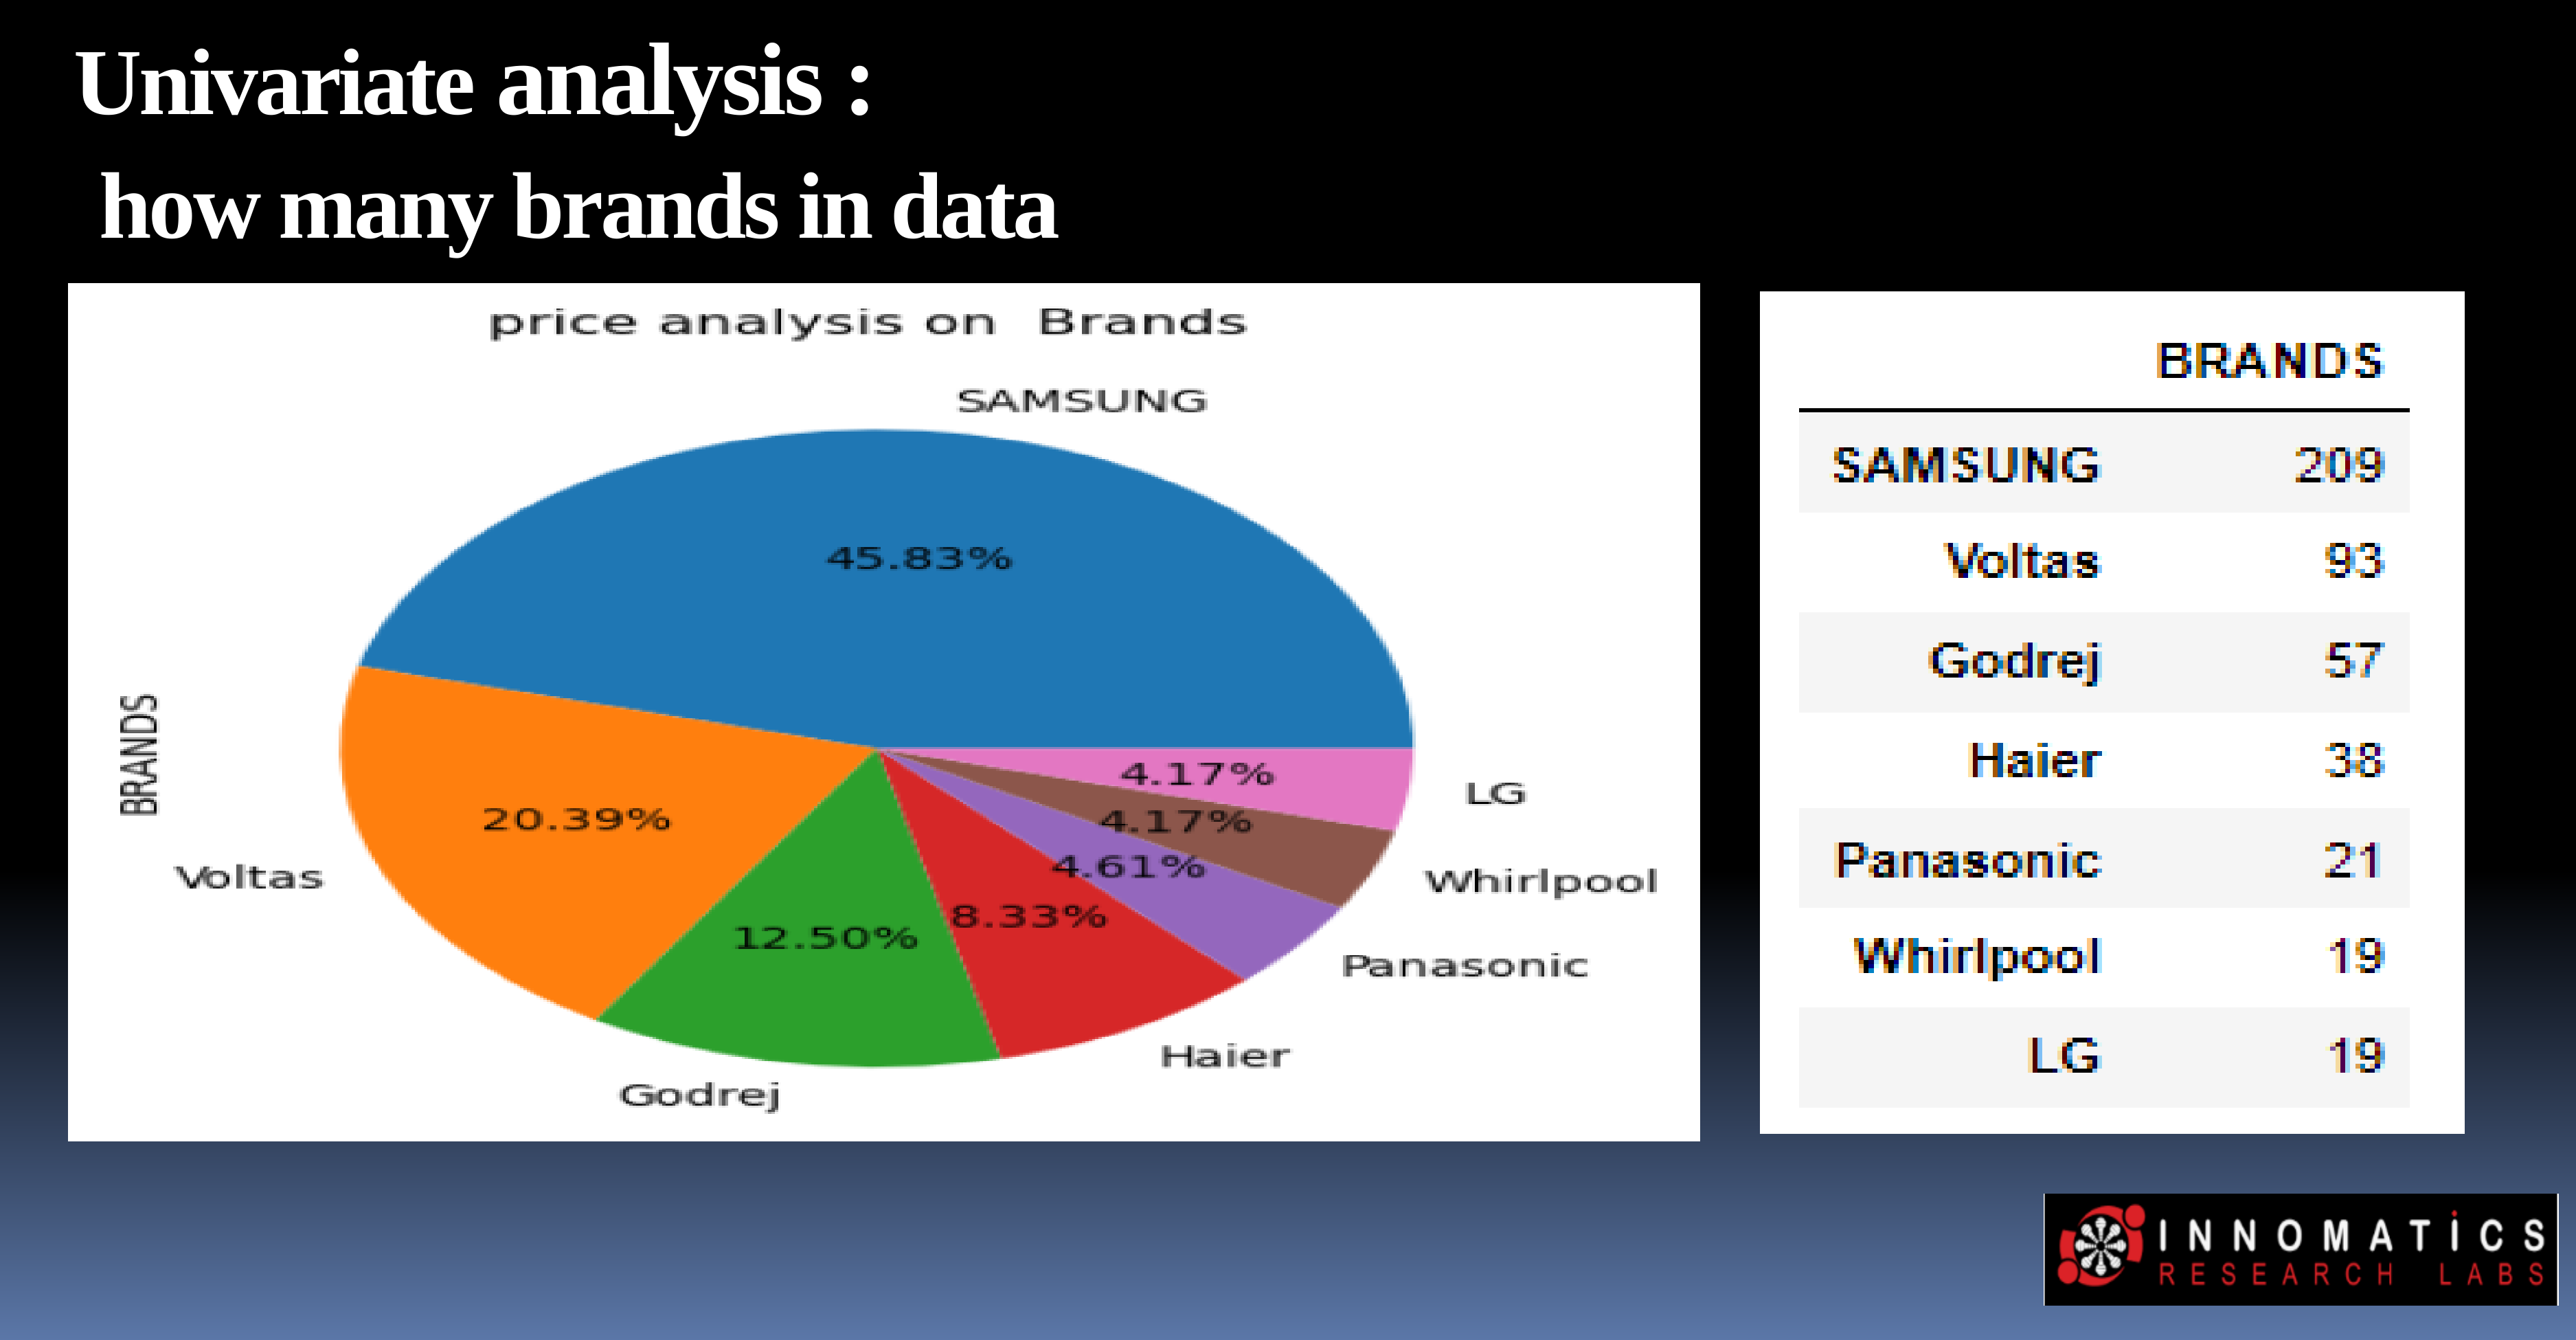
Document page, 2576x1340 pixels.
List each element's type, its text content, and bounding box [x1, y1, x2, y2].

picture [1760, 291, 2465, 1135]
title Univariate analysis : how many brands in data [52, 0, 2576, 279]
picture [2043, 1193, 2560, 1306]
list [68, 283, 1701, 1141]
